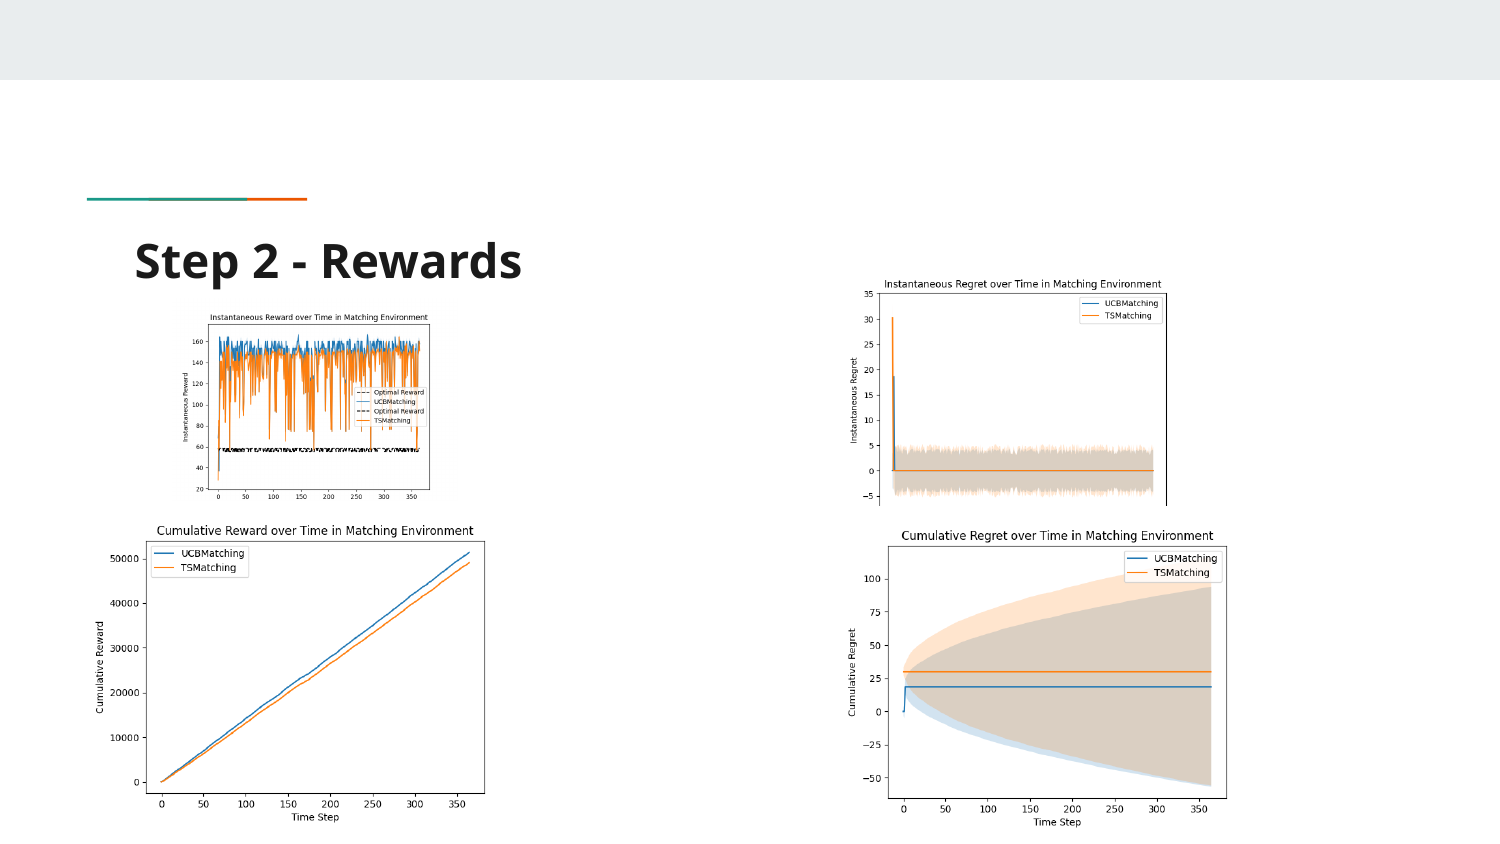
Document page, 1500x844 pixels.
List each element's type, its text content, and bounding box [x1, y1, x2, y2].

title Step 2 - Rewards [119, 216, 1381, 305]
picture [90, 298, 528, 829]
picture [832, 259, 1270, 835]
